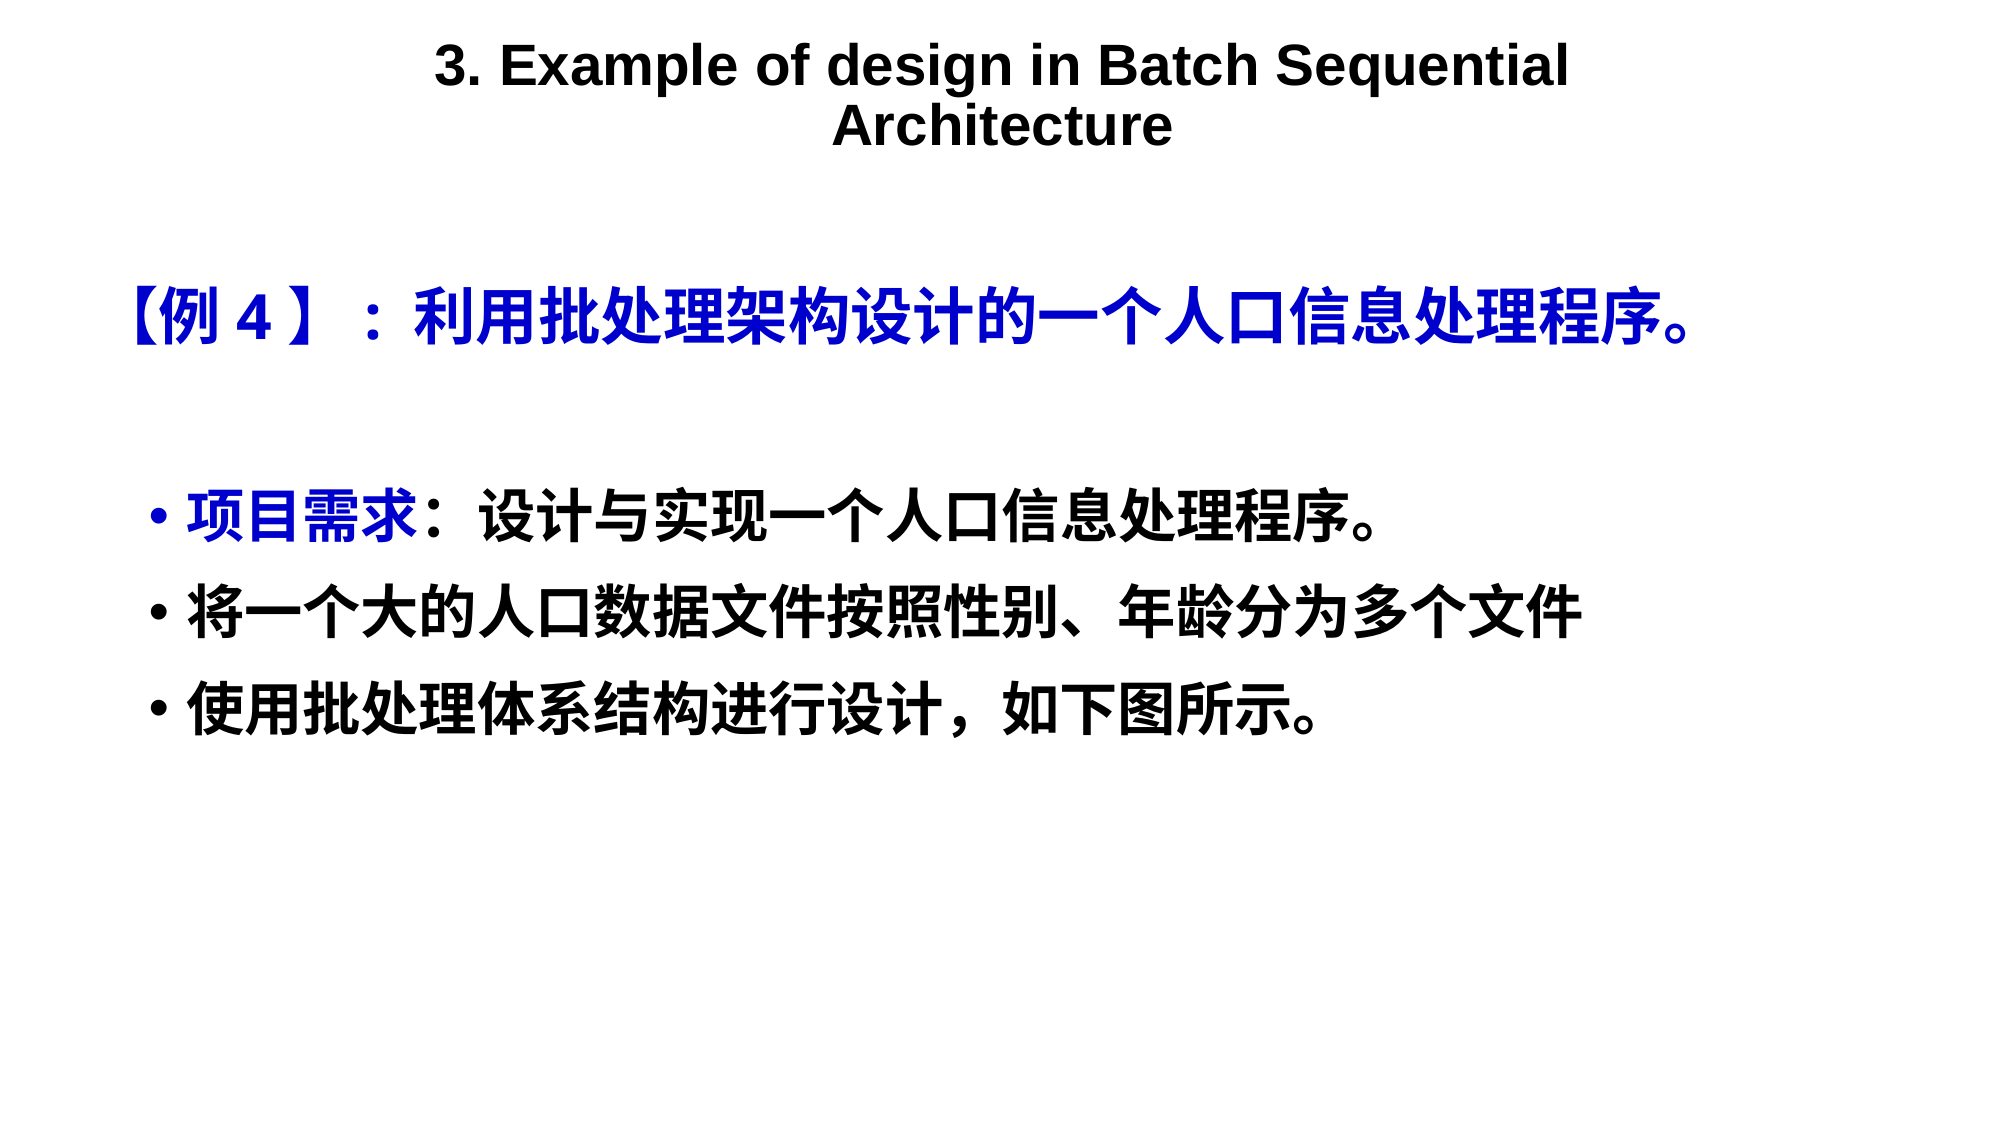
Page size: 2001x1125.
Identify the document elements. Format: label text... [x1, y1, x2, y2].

text_box 【例4】: 利用批处理架构设计的一个人口信息处理程序。 [81, 270, 1842, 360]
list 项目需求：设计与实现一个人口信息处理程序。 将一个大的人口数据文件按照性别、年龄分为多个文件 使用批处理体系结构进行设计，如下图所示。 [133, 479, 1884, 779]
text_box 3. Example of design in Batch Sequential Architecture [309, 30, 1697, 165]
